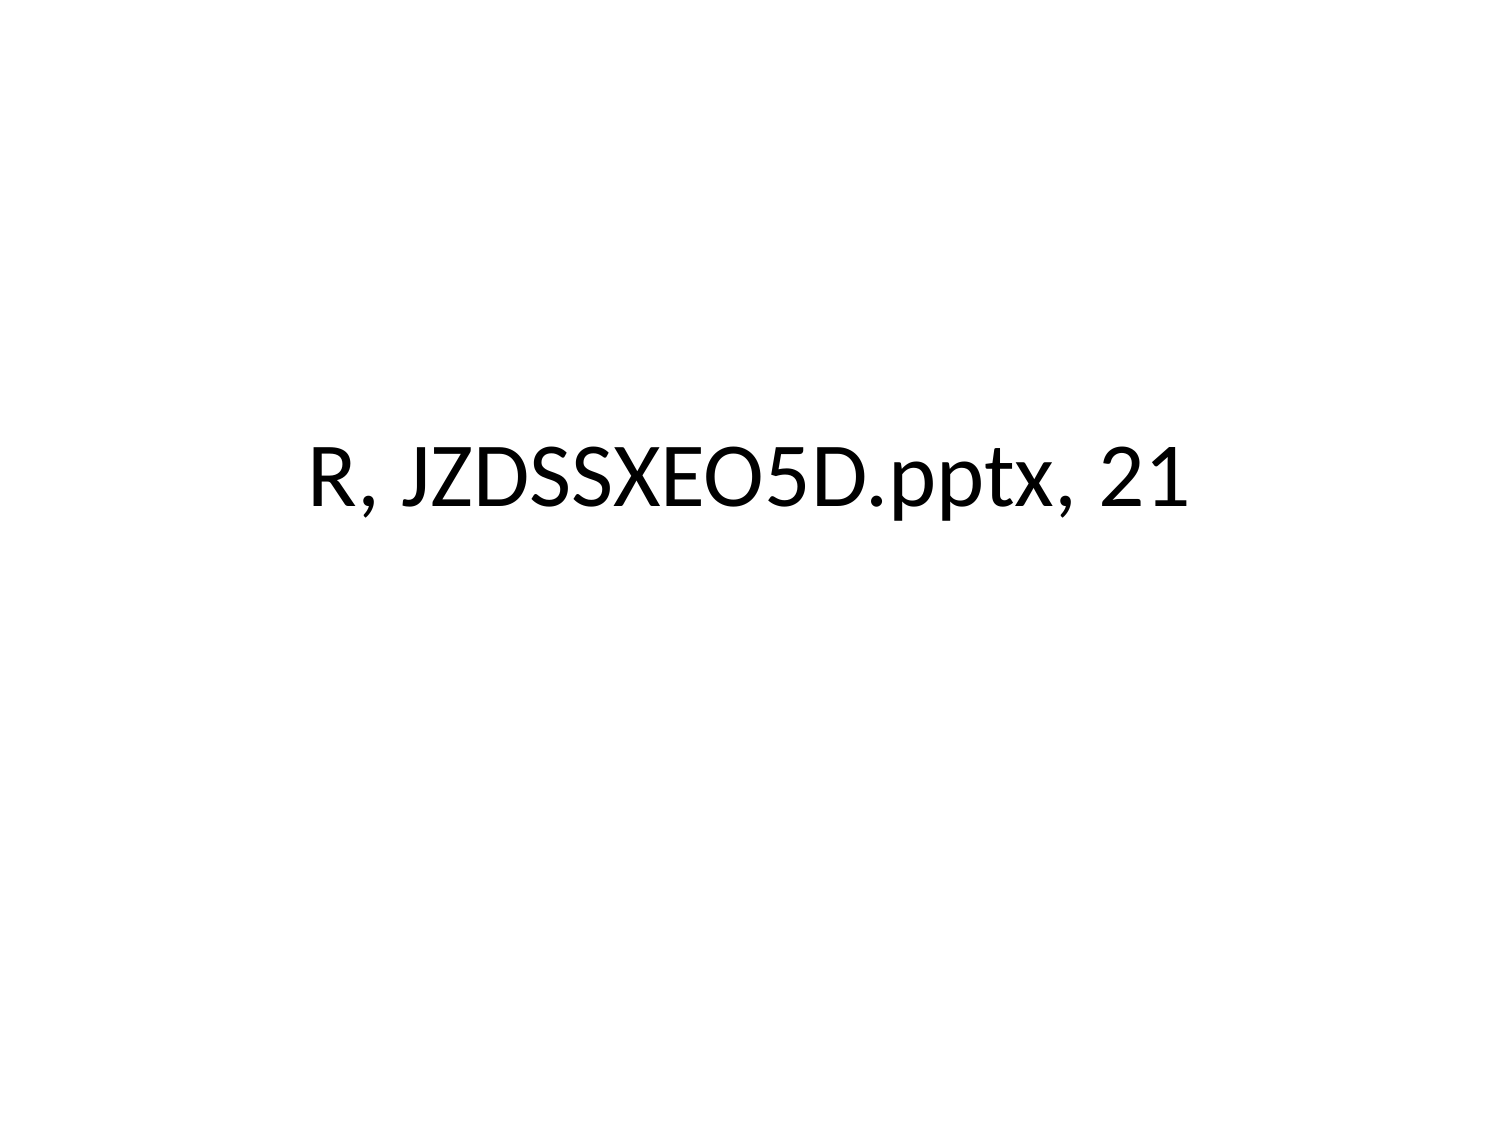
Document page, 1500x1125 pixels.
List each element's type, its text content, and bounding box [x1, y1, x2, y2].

title R, JZDSSXEO5D.pptx, 21 [112, 349, 1388, 591]
